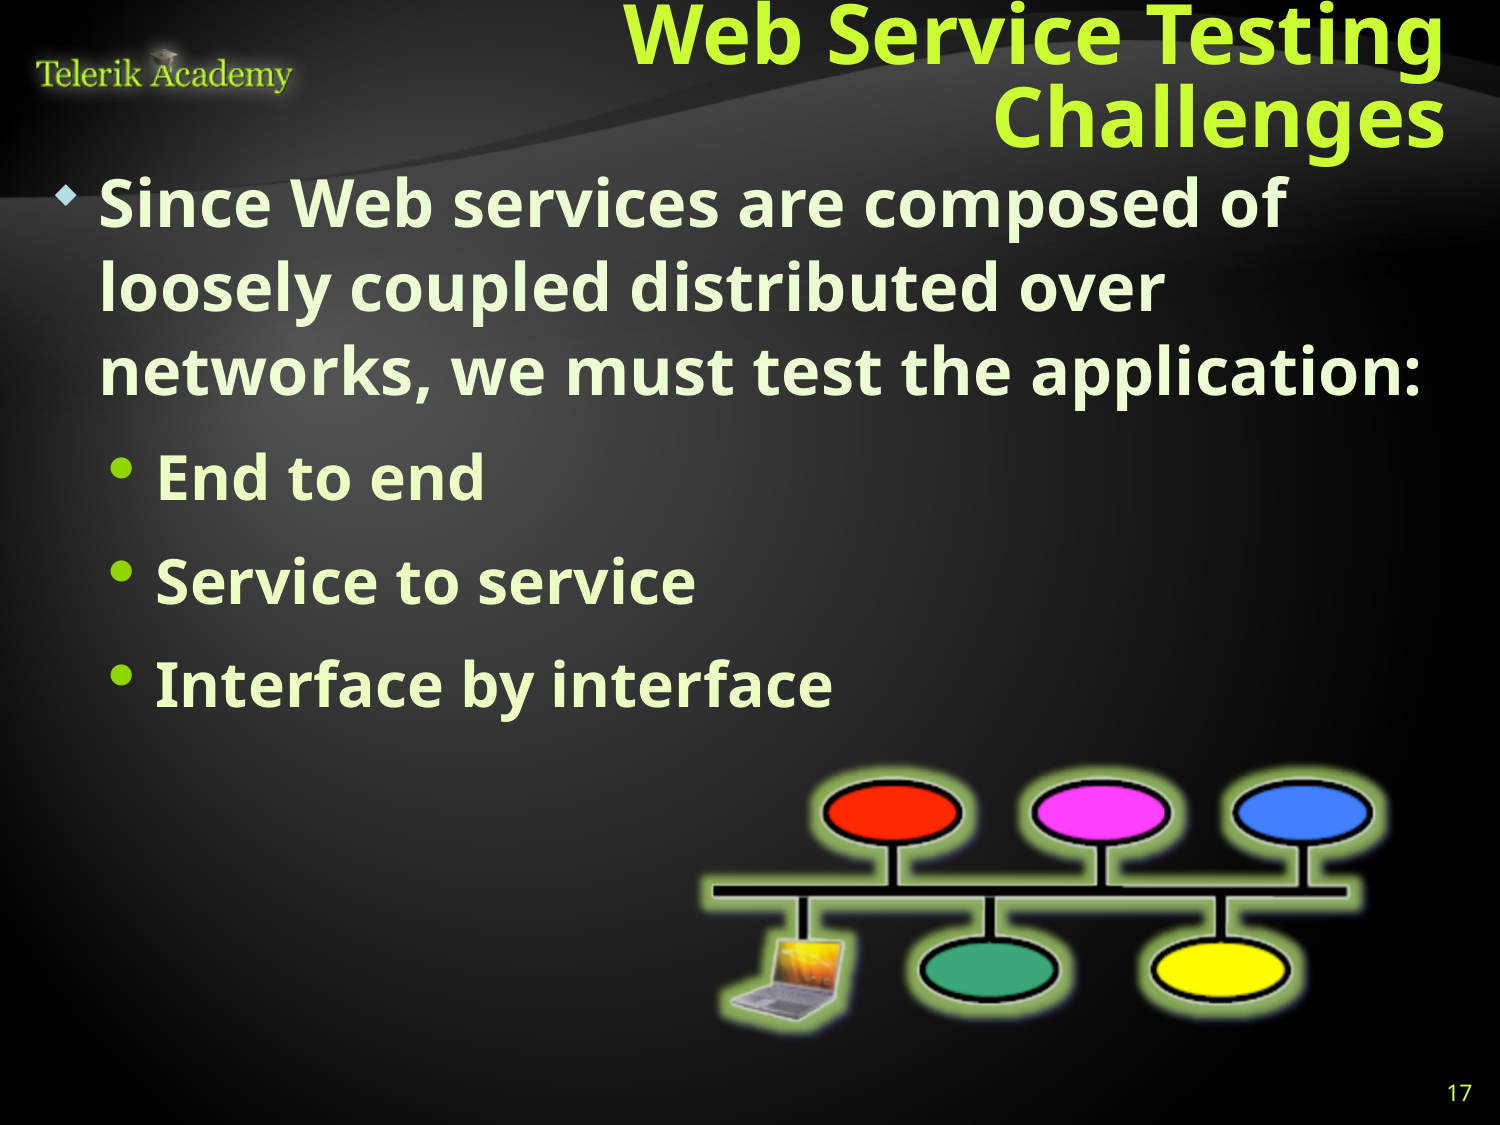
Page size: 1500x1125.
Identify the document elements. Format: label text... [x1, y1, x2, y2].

list Since Web services are composed of loosely coupled distributed over networks, we must test the application: End to end Service to service Interface by interface [37, 149, 1463, 1100]
slide_number 17 [1412, 1074, 1488, 1113]
picture [0, 0, 1500, 1125]
title Web Service Testing Challenges [300, 12, 1463, 149]
